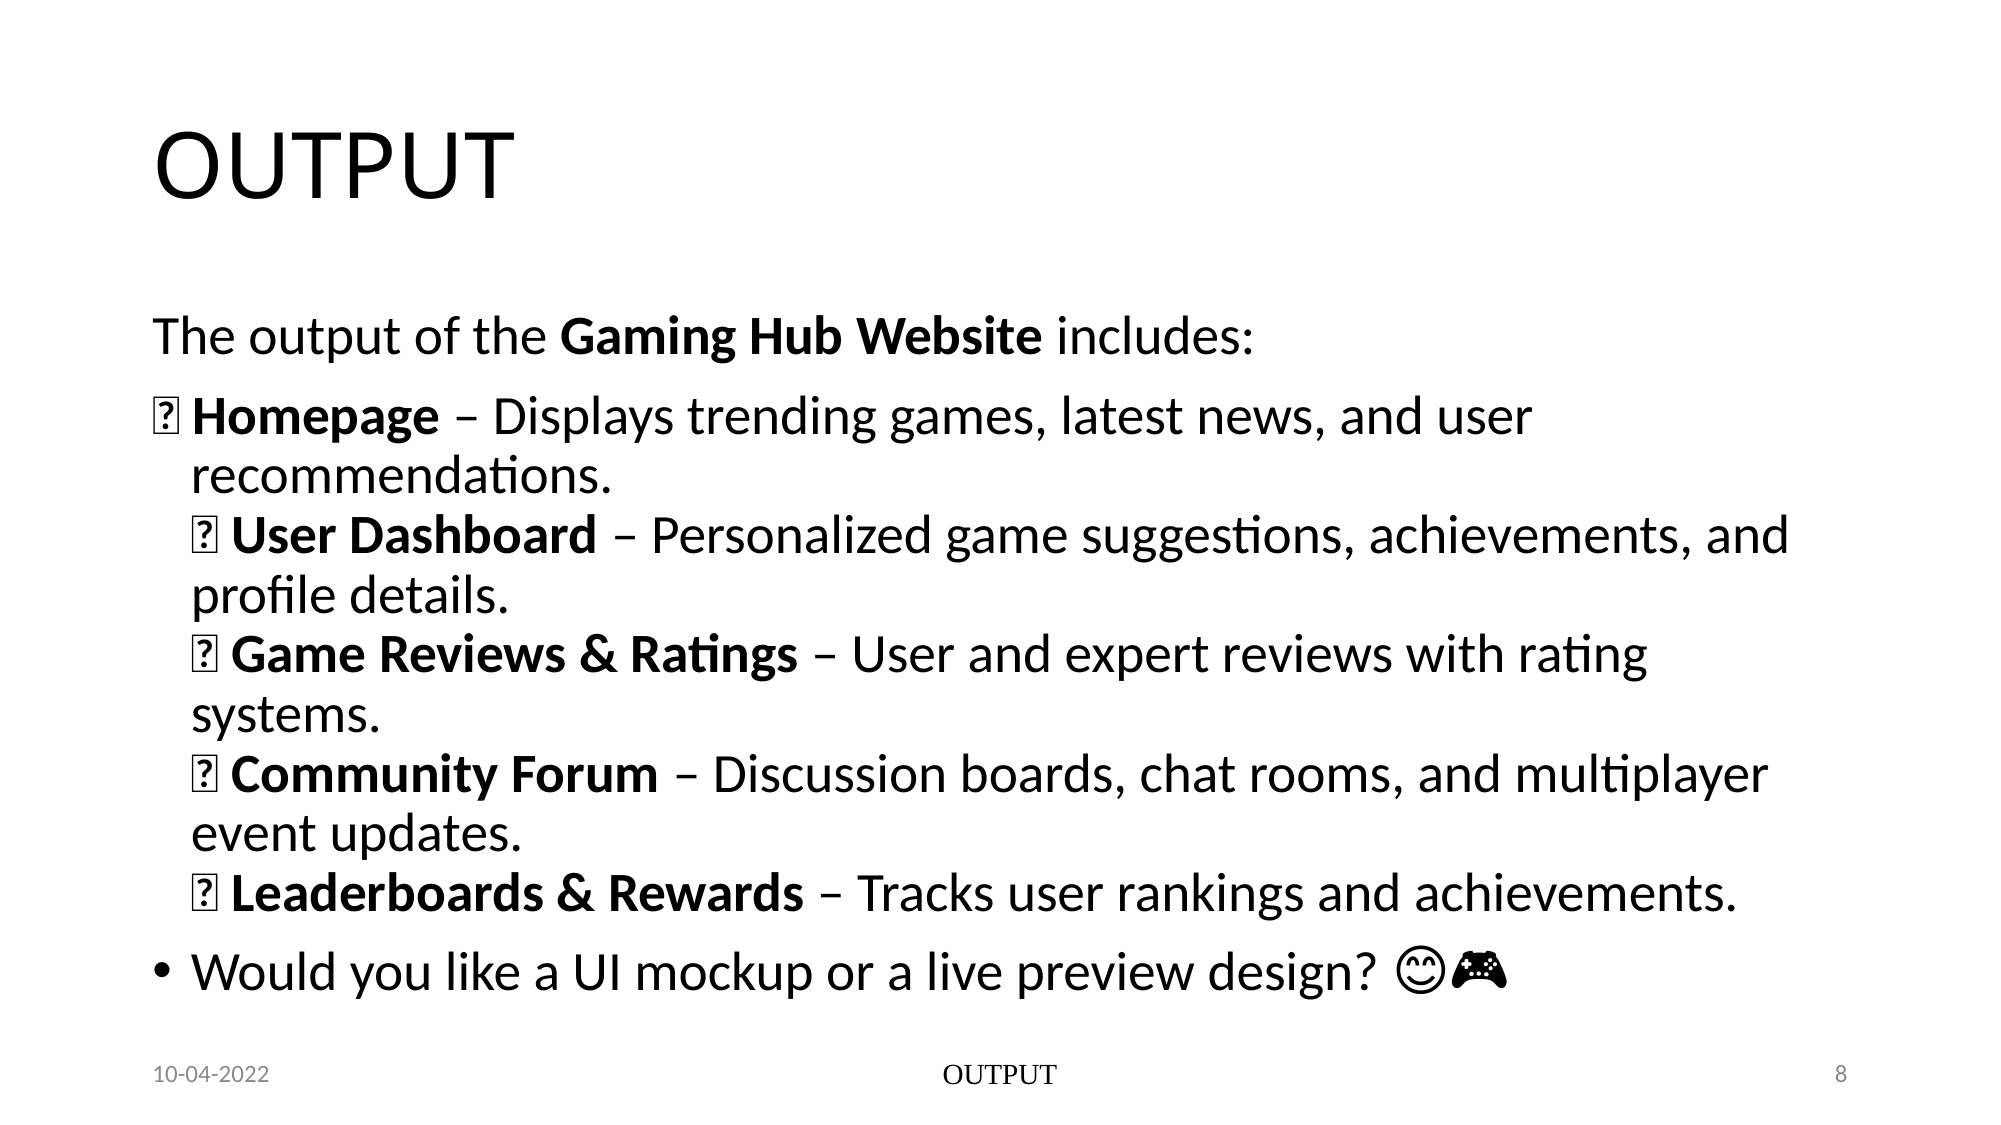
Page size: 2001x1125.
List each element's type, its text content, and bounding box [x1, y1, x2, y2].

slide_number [137, 1042, 588, 1103]
footer OUTPUT [662, 1042, 1338, 1103]
list The output of the Gaming Hub Website includes: ✅ Homepage – Displays trending games, latest news, and user recommendations. ✅ User Dashboard – Personalized game suggestions, achievements, and profile details. ✅ Game Reviews & Ratings – User and expert reviews with rating systems. ✅ Community Forum – Discussion boards, chat rooms, and multiplayer event updates. ✅ Leaderboards & Rewards – Tracks user rankings and achievements. Would you like a UI mockup or a live preview design? 😊🎮 [137, 299, 1863, 1014]
title OUTPUT [137, 59, 1863, 278]
slide_number 8 [1412, 1042, 1863, 1103]
